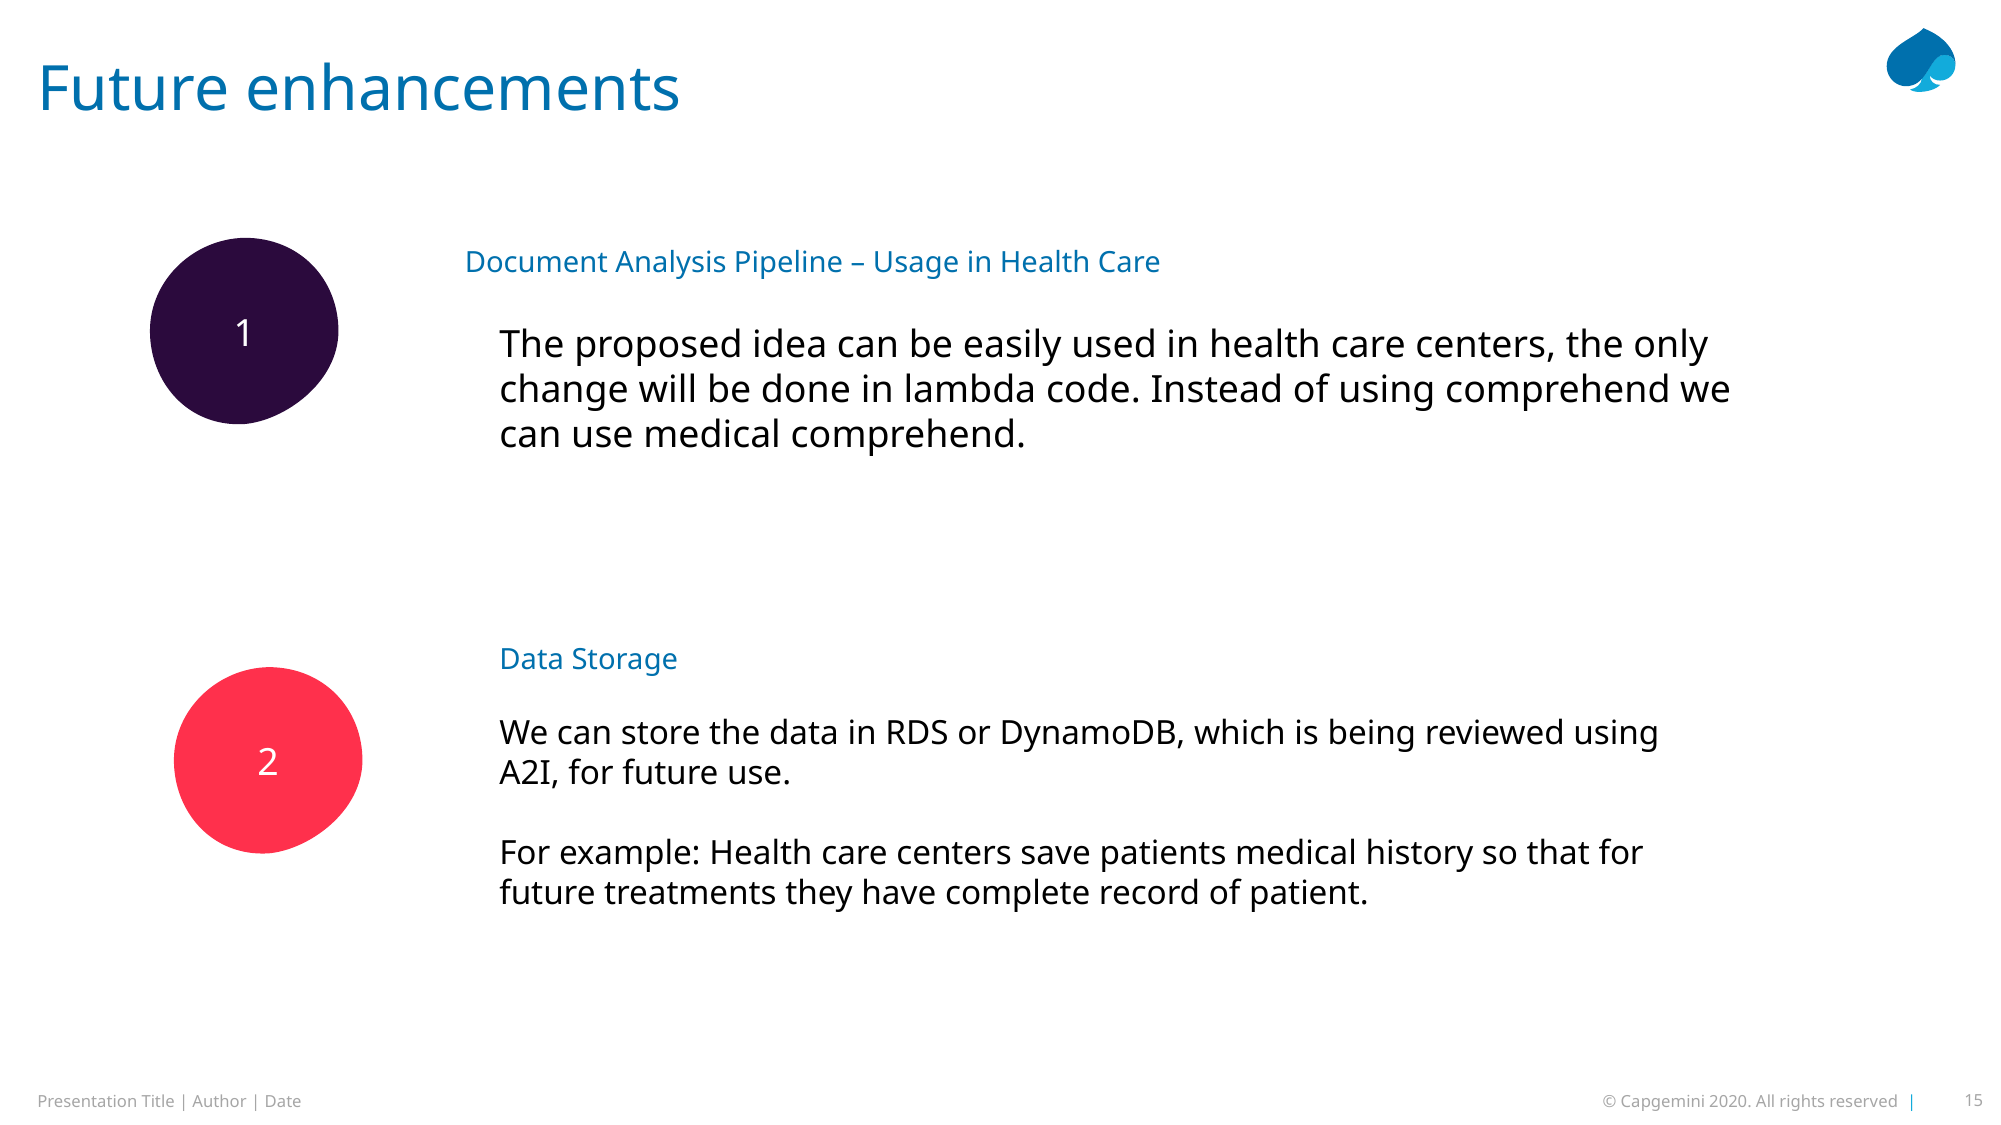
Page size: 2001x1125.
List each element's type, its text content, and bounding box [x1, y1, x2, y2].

text_box 1 [148, 236, 340, 426]
text_box 2 [172, 666, 364, 855]
text_box Document Analysis Pipeline – Usage in Health Care [450, 239, 1300, 313]
text_box Data Storage [484, 637, 1118, 695]
text_box The proposed idea can be easily used in health care centers, the only change will be done in lambda code. Instead of using comprehend we can use medical comprehend. [484, 312, 1763, 463]
title Future enhancements [37, 0, 1863, 182]
text_box We can store the data in RDS or DynamoDB, which is being reviewed using A2I, for future use. For example: Health care centers save patients medical history so that for future treatments they have complete record of patient. [484, 703, 1738, 919]
